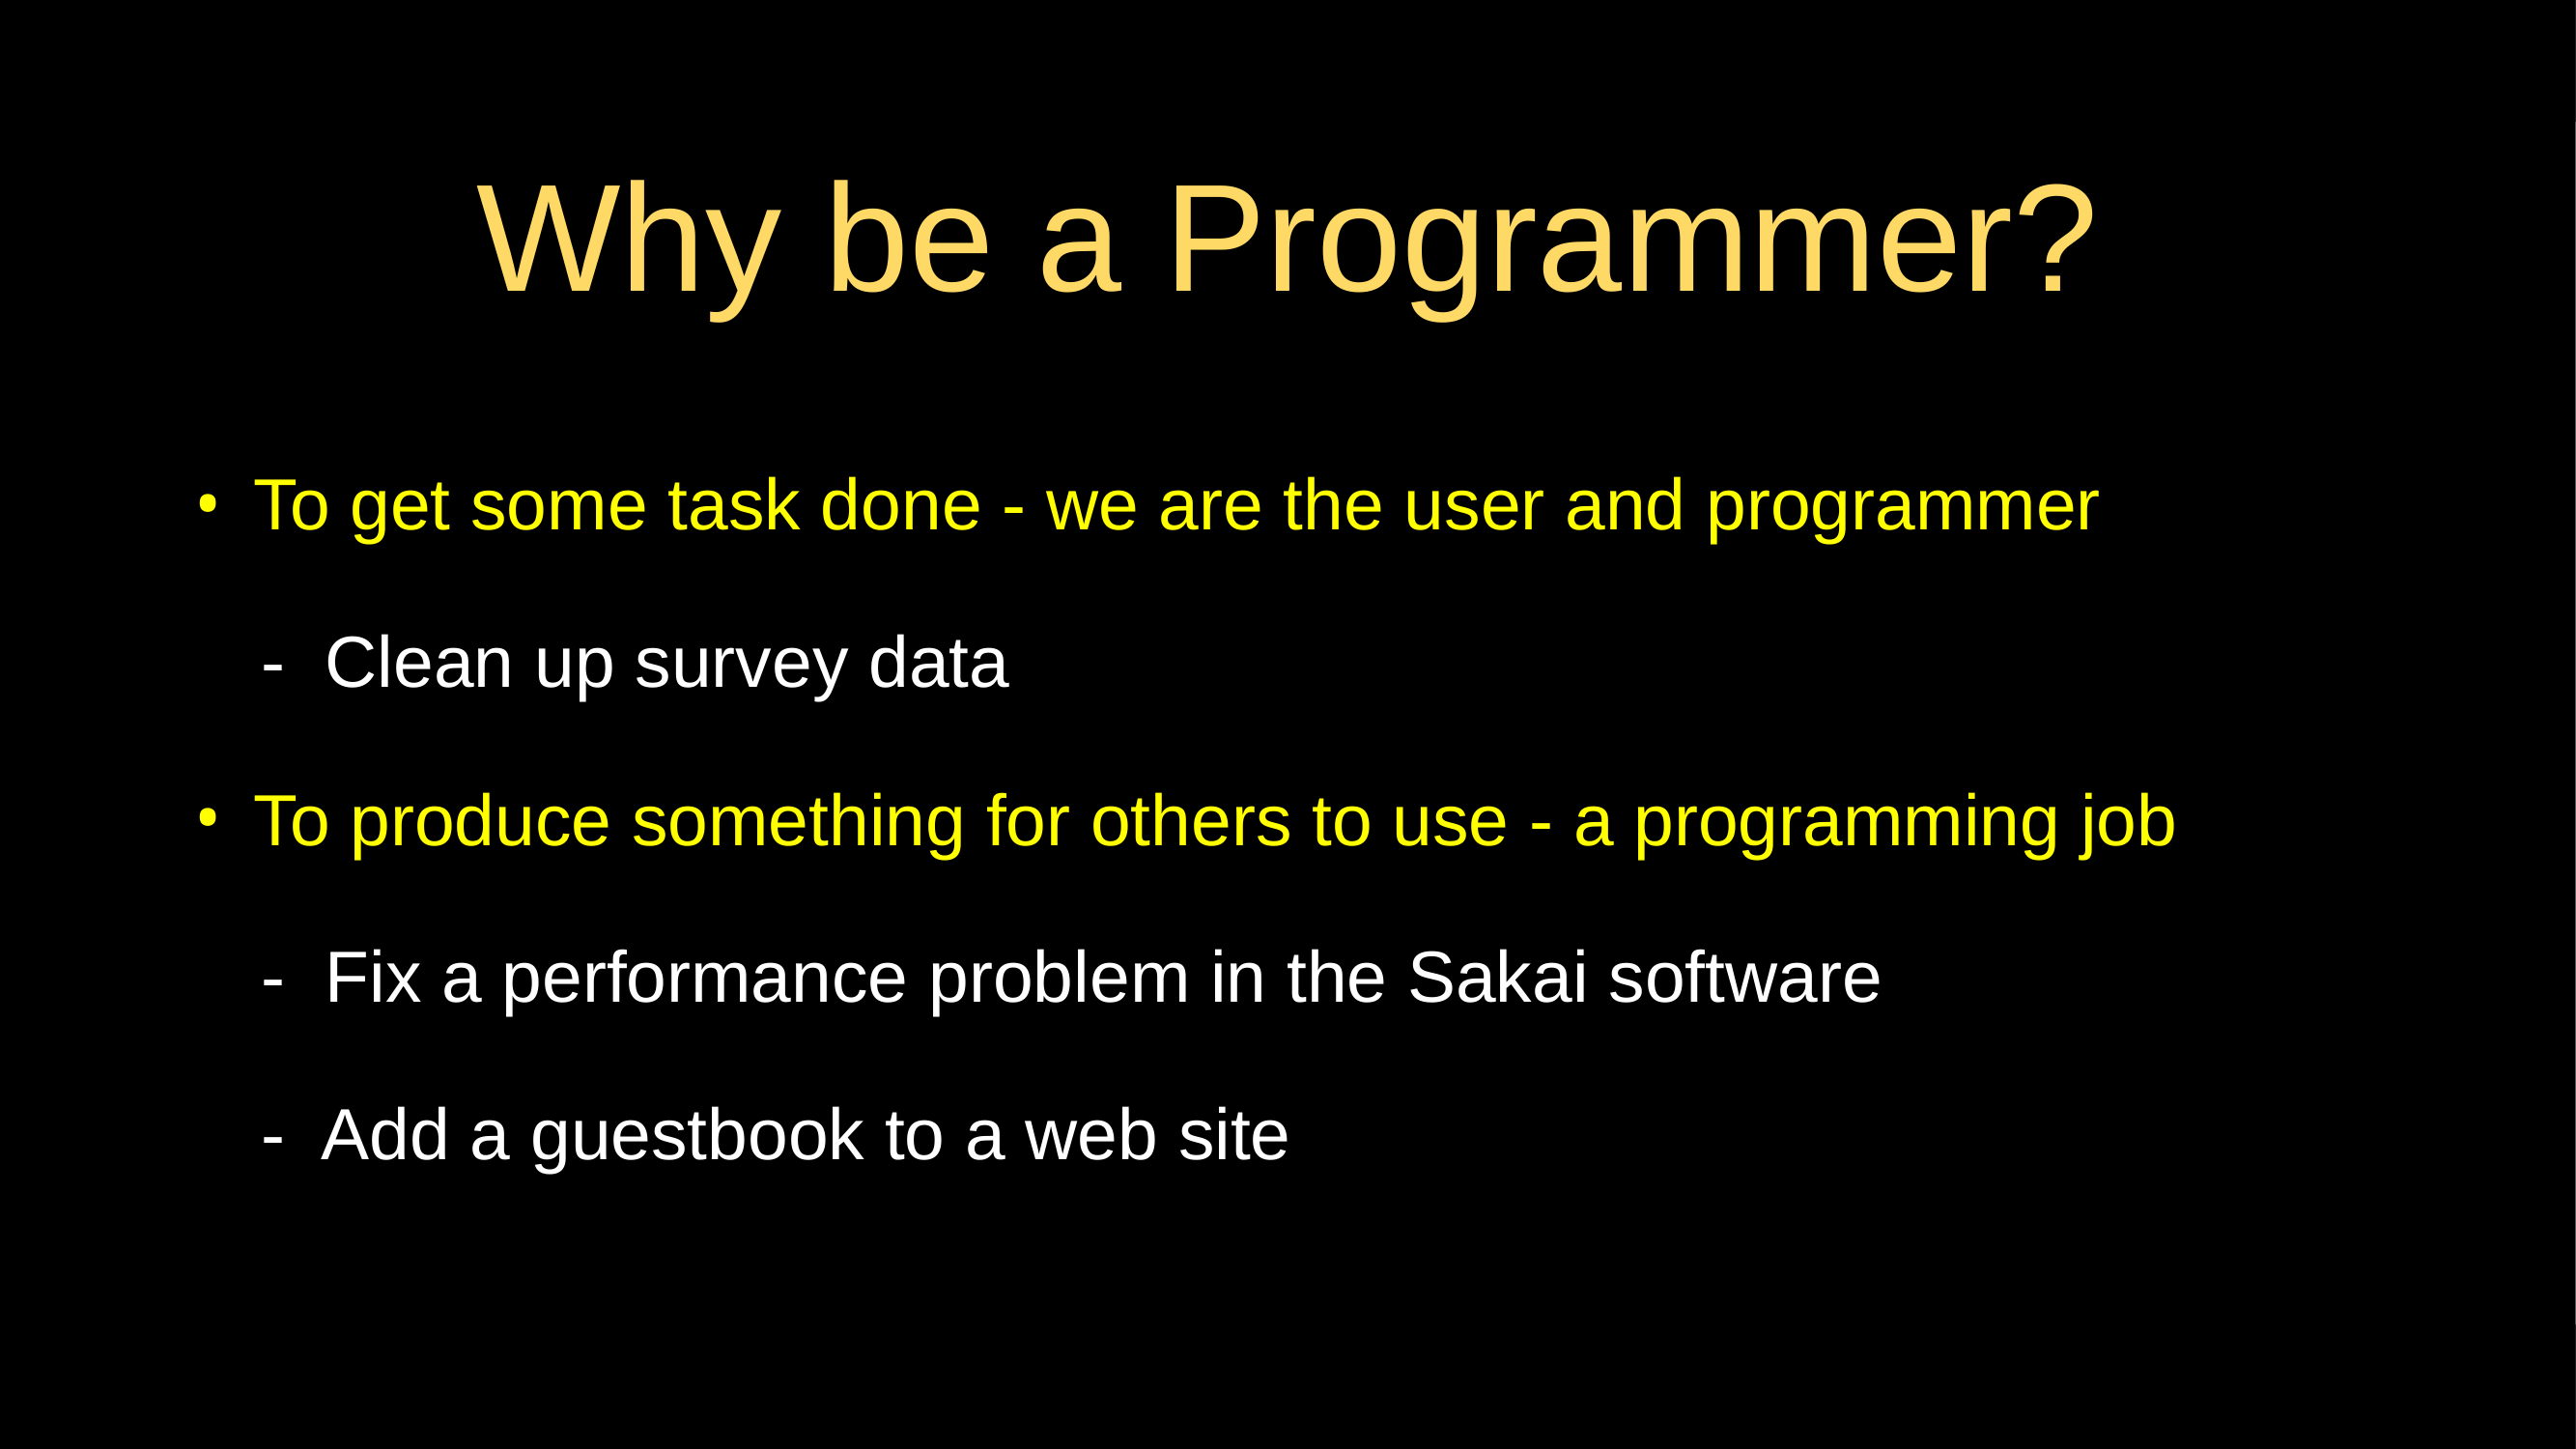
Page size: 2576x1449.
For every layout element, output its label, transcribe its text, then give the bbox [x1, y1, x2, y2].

list To get some task done - we are the user and programmer - Clean up survey data To produce something for others to use - a programming job - Fix a performance problem in the Sakai software - Add a guestbook to a web site [128, 338, 2448, 1294]
title Why be a Programmer? [128, 122, 2448, 338]
